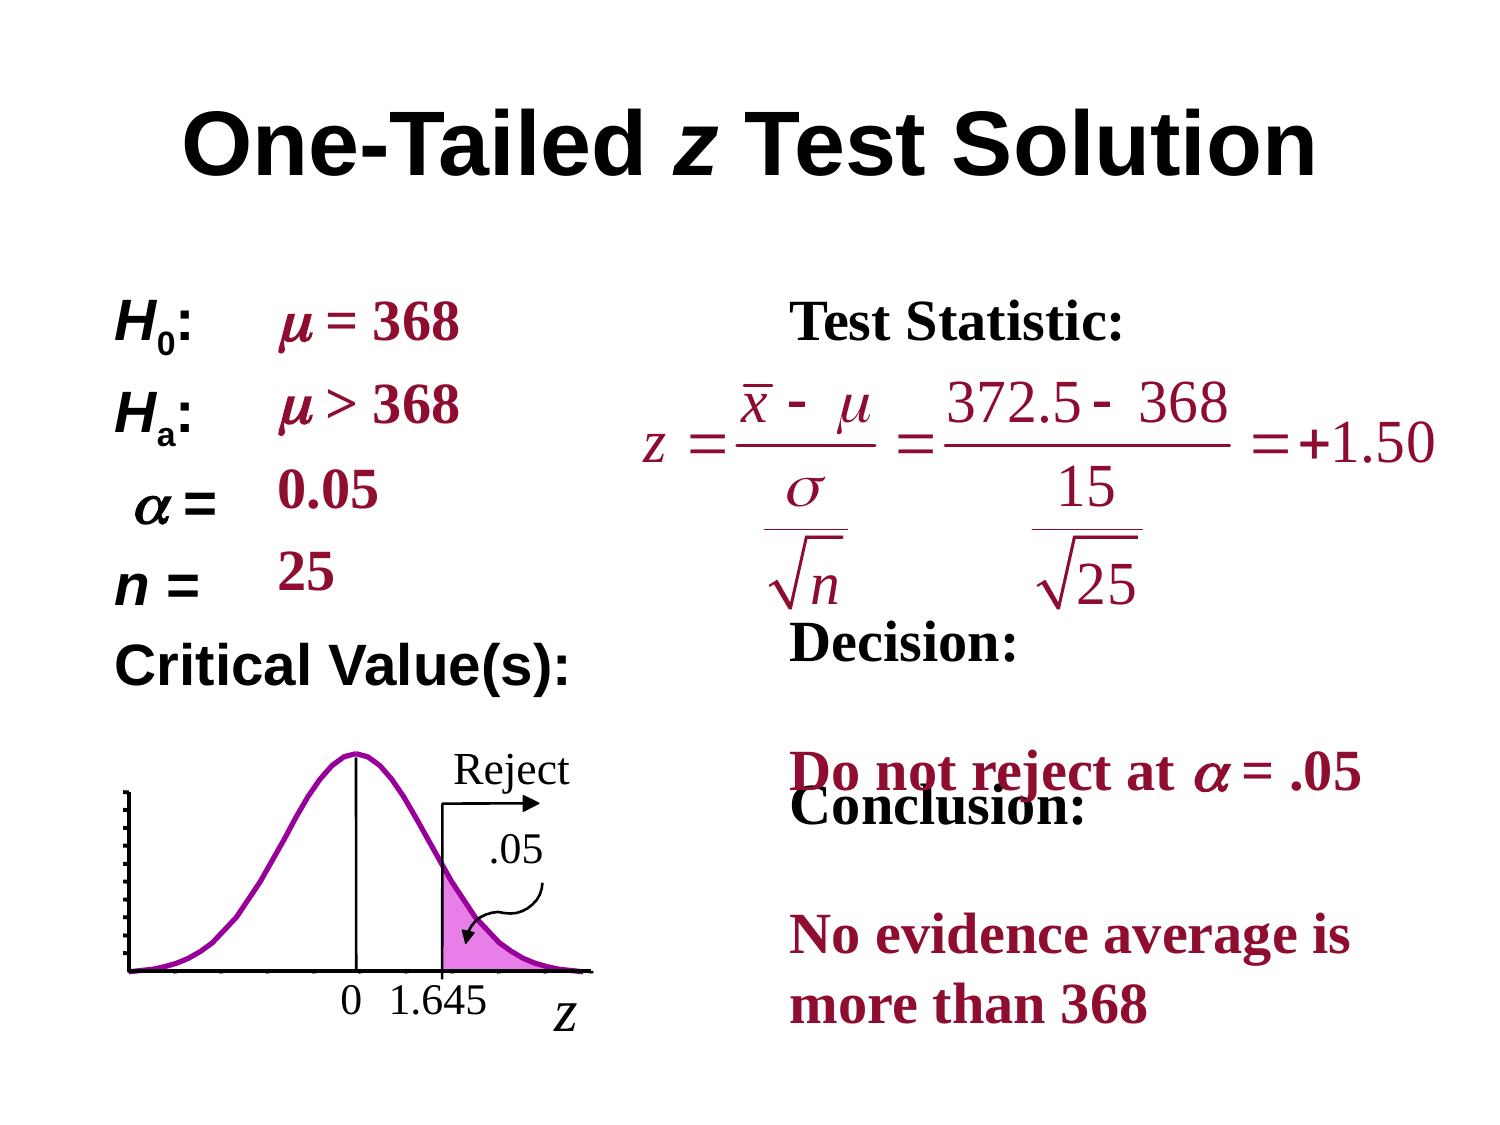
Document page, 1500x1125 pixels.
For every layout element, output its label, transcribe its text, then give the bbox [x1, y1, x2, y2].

text_box Test Statistic: Decision: Conclusion: [774, 274, 1400, 353]
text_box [632, 354, 1443, 617]
list H0: Ha:  = n = Critical Value(s): [99, 275, 732, 950]
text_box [262, 442, 476, 611]
text_box Test Statistic: Decision: Conclusion: [774, 625, 1400, 950]
title One-Tailed z Test Solution [75, 45, 1425, 233]
text_box No evidence average is more than 368 [775, 887, 1413, 1043]
text_box Do not reject at  = .05 [775, 725, 1463, 810]
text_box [122, 738, 592, 1044]
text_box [262, 274, 588, 443]
